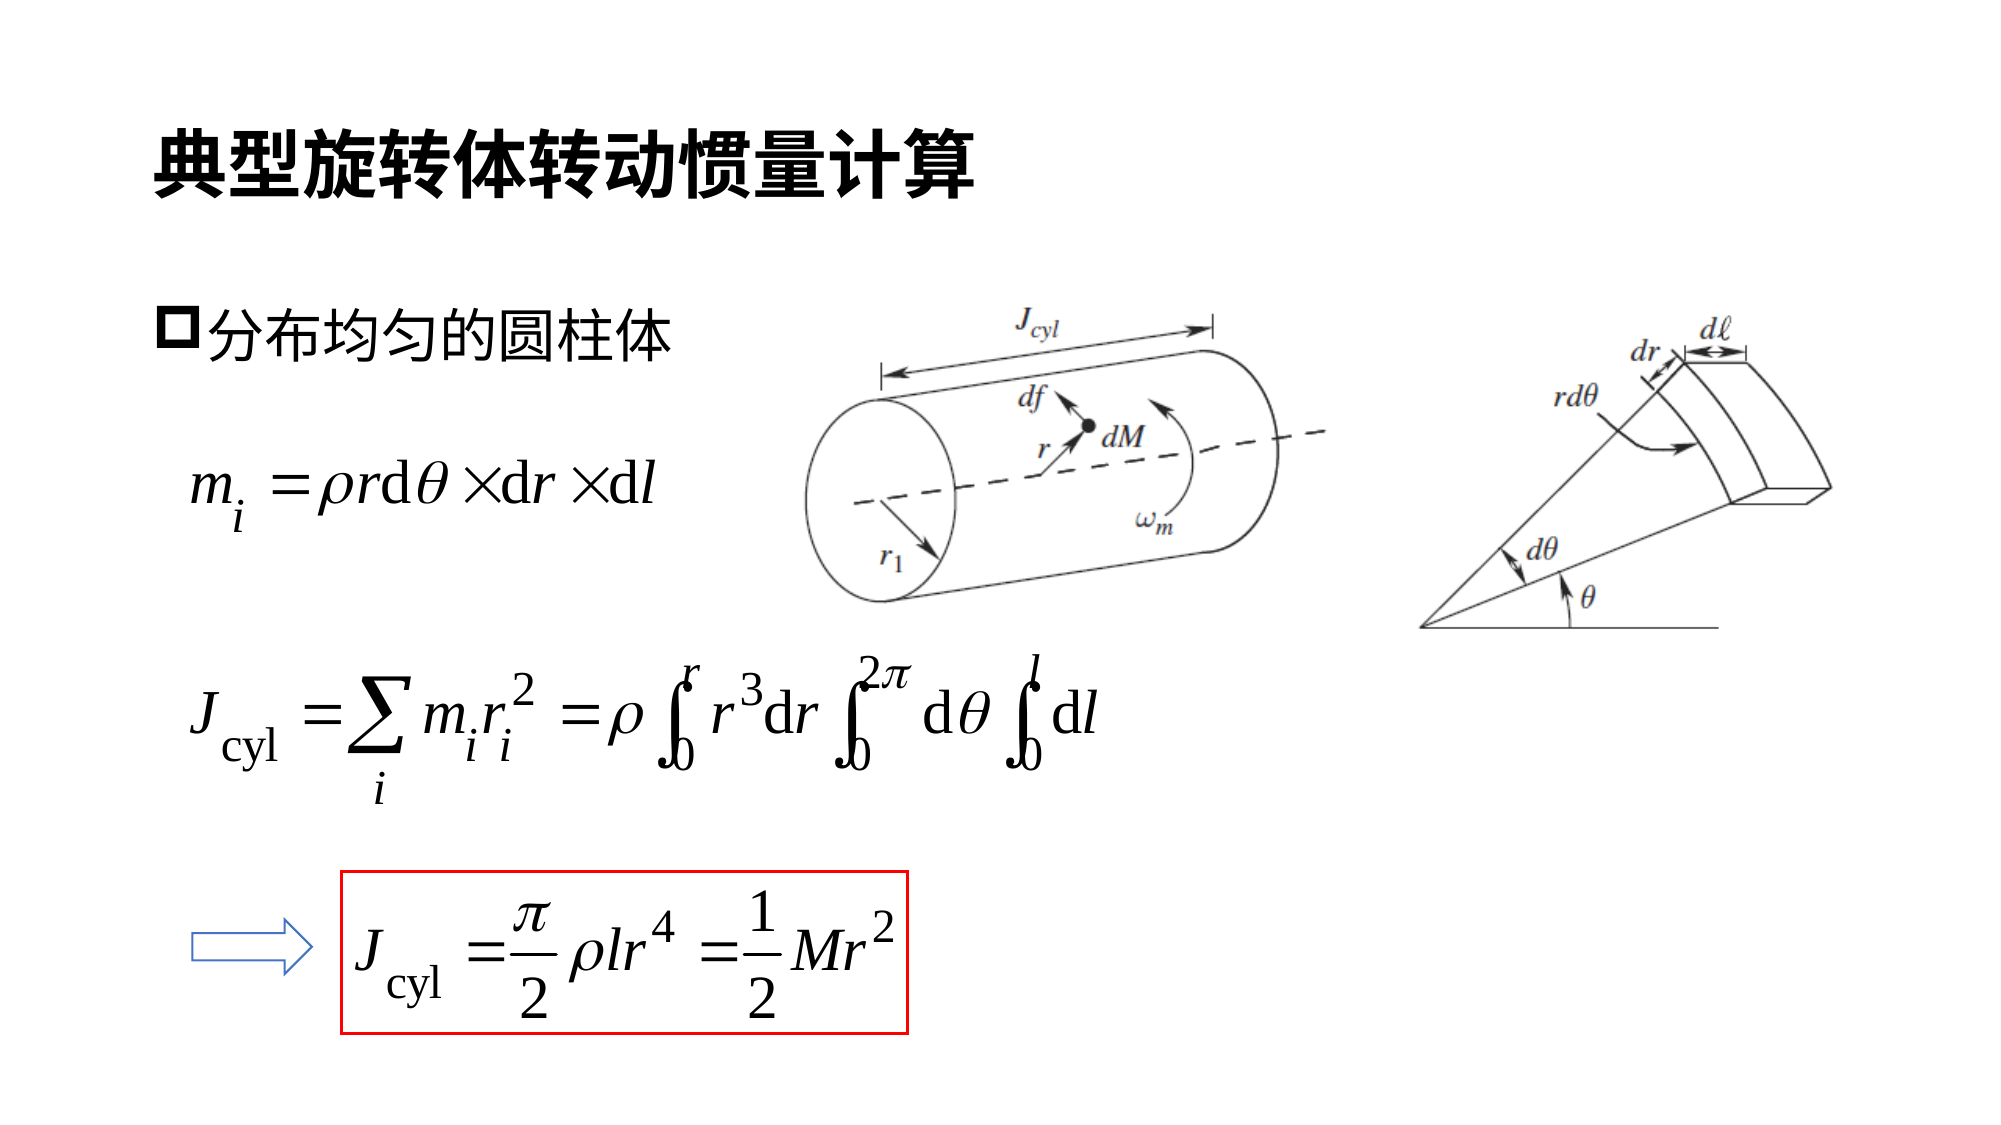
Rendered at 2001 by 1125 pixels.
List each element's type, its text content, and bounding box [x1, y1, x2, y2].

title 典型旋转体转动惯量计算 [137, 59, 1863, 278]
text_box [191, 917, 314, 977]
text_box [342, 873, 906, 1032]
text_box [177, 639, 1116, 817]
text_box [179, 441, 670, 546]
picture [776, 264, 1880, 640]
list 分布均匀的圆柱体 [137, 299, 776, 417]
